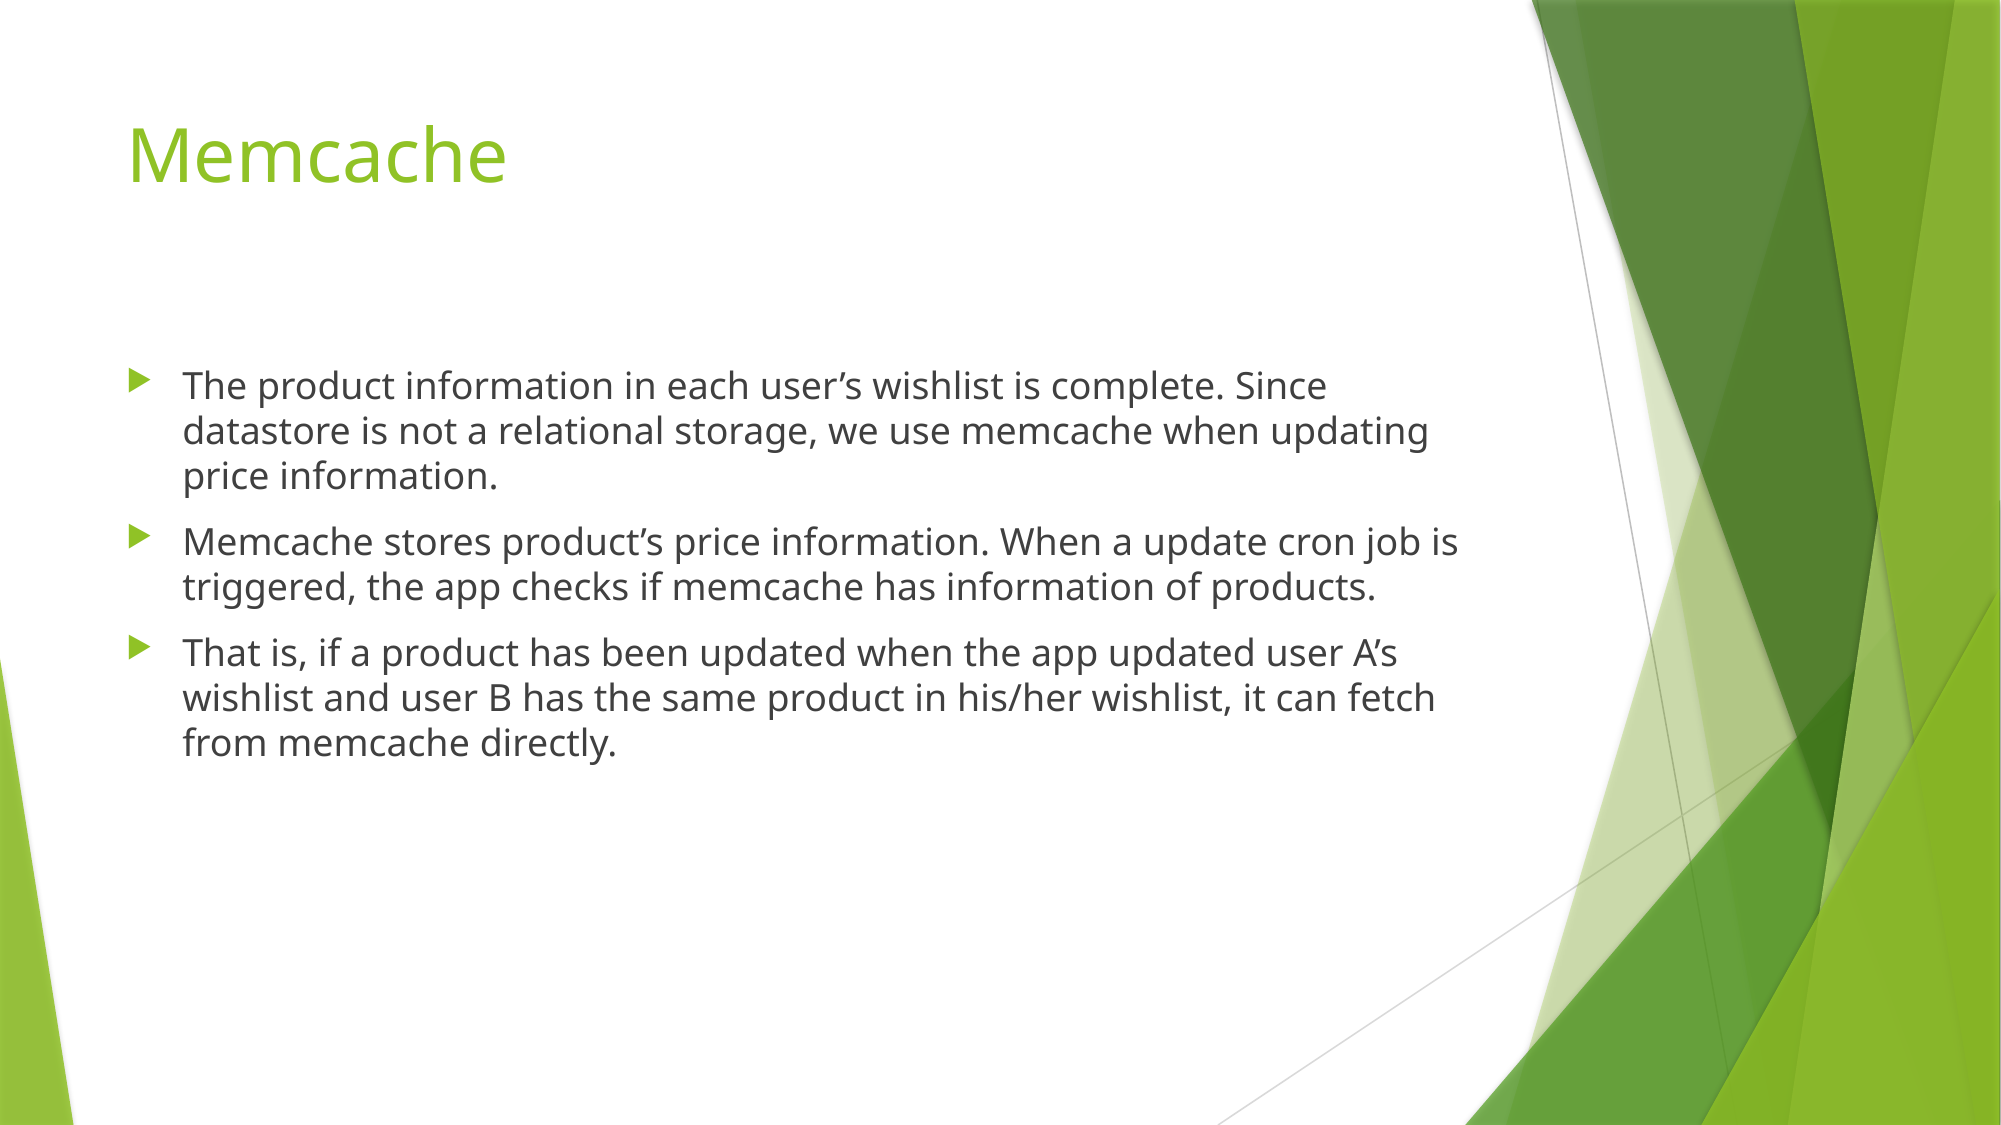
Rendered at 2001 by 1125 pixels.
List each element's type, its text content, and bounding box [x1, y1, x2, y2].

list The product information in each user’s wishlist is complete. Since datastore is not a relational storage, we use memcache when updating price information. Memcache stores product’s price information. When a update cron job is triggered, the app checks if memcache has information of products. That is, if a product has been updated when the app updated user A’s wishlist and user B has the same product in his/her wishlist, it can fetch from memcache directly. [111, 354, 1522, 992]
title Memcache [111, 99, 1522, 317]
